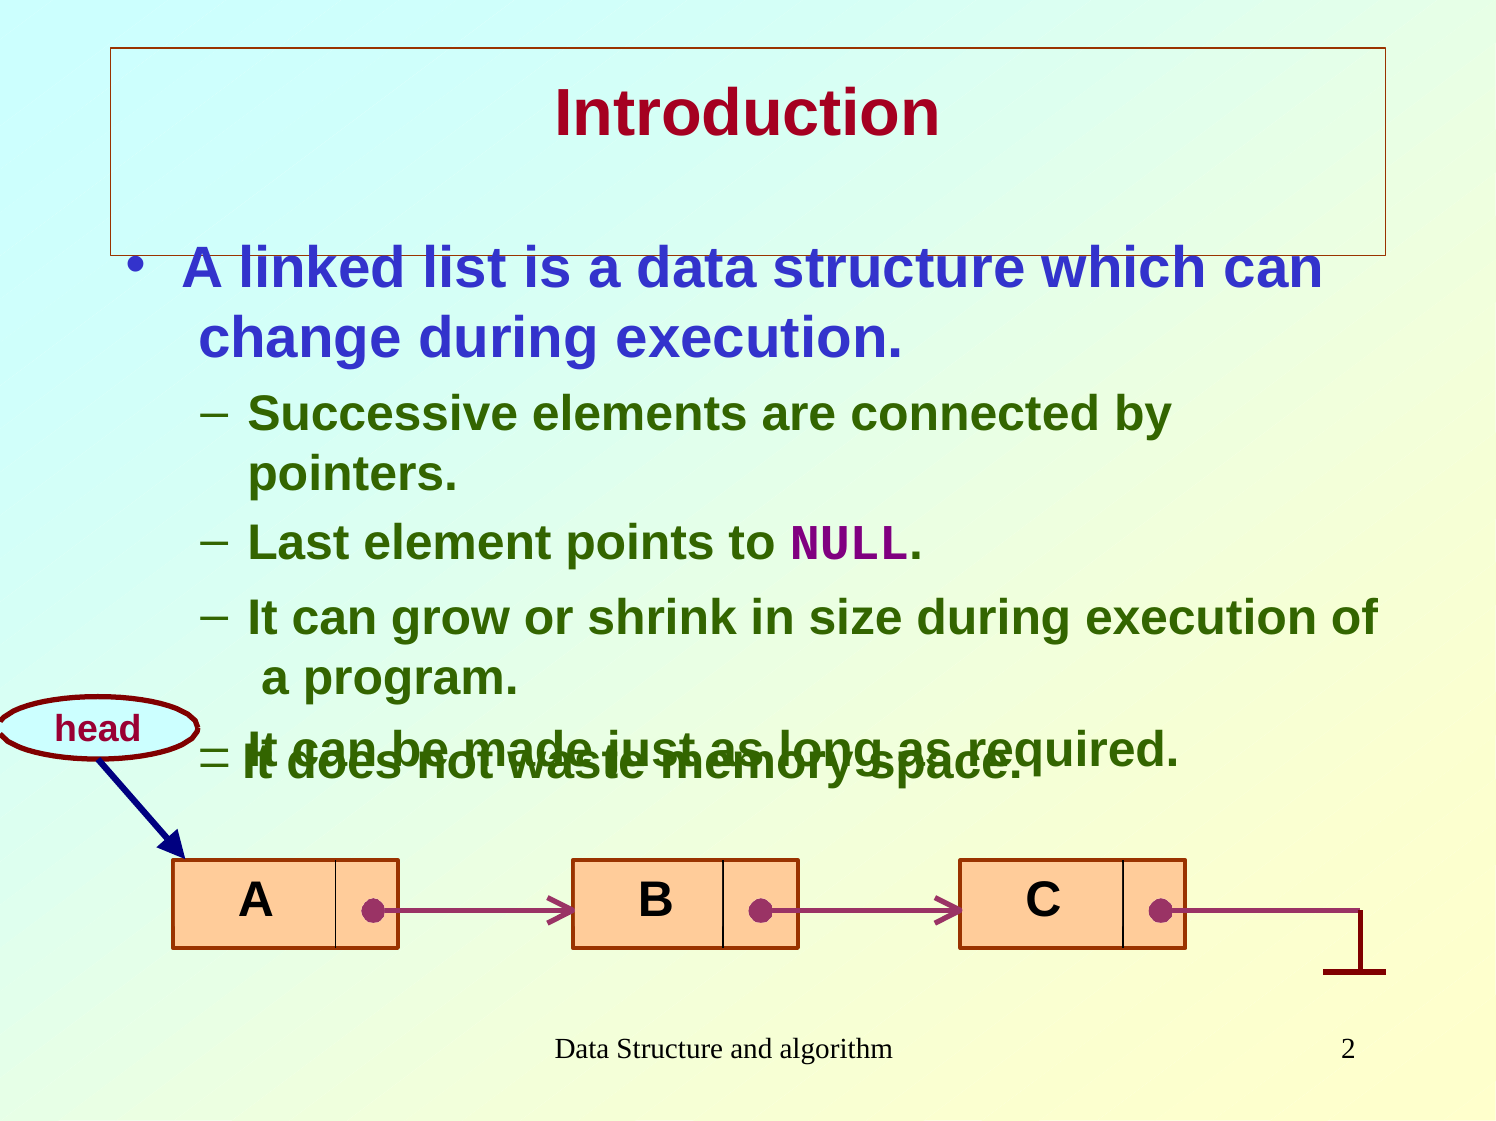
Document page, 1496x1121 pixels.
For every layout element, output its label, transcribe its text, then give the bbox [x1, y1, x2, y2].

slide_number Data Structure and algorithm [552, 1030, 943, 1121]
text_box A linked list is a data structure which can change during execution. Successive elements are connected by pointers. Last element points to NULL. It can grow or shrink in size during execution of a program. It can be made just as long as required. [123, 226, 1403, 777]
slide_number 2 [1334, 1030, 1377, 1121]
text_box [0, 693, 1390, 976]
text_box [94, 755, 186, 860]
title Introduction [110, 47, 1386, 256]
